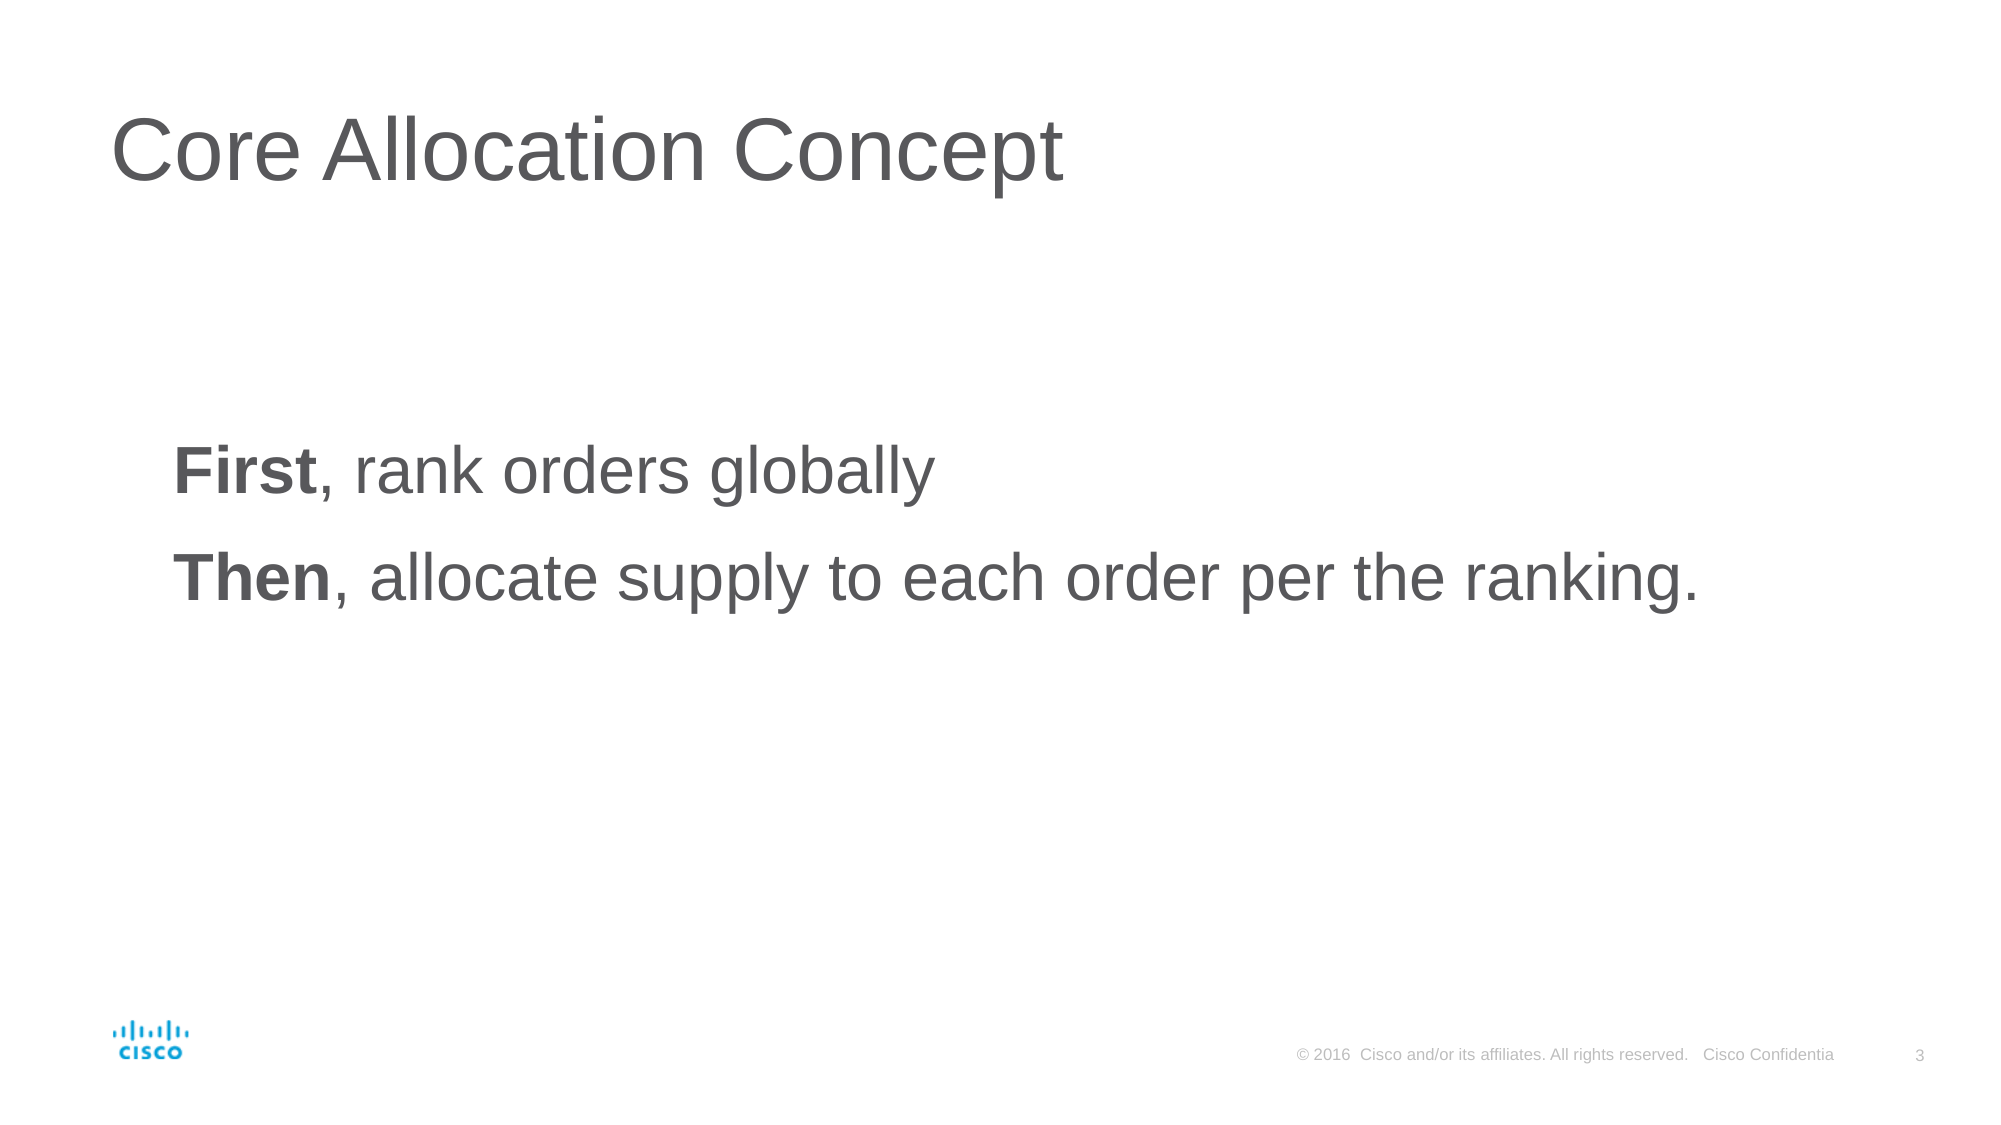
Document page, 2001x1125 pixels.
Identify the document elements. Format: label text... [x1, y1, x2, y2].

title Core Allocation Concept [95, 74, 1922, 235]
picture [104, 1011, 198, 1070]
list First, rank orders globally Then, allocate supply to each order per the ranking. [145, 425, 1799, 661]
